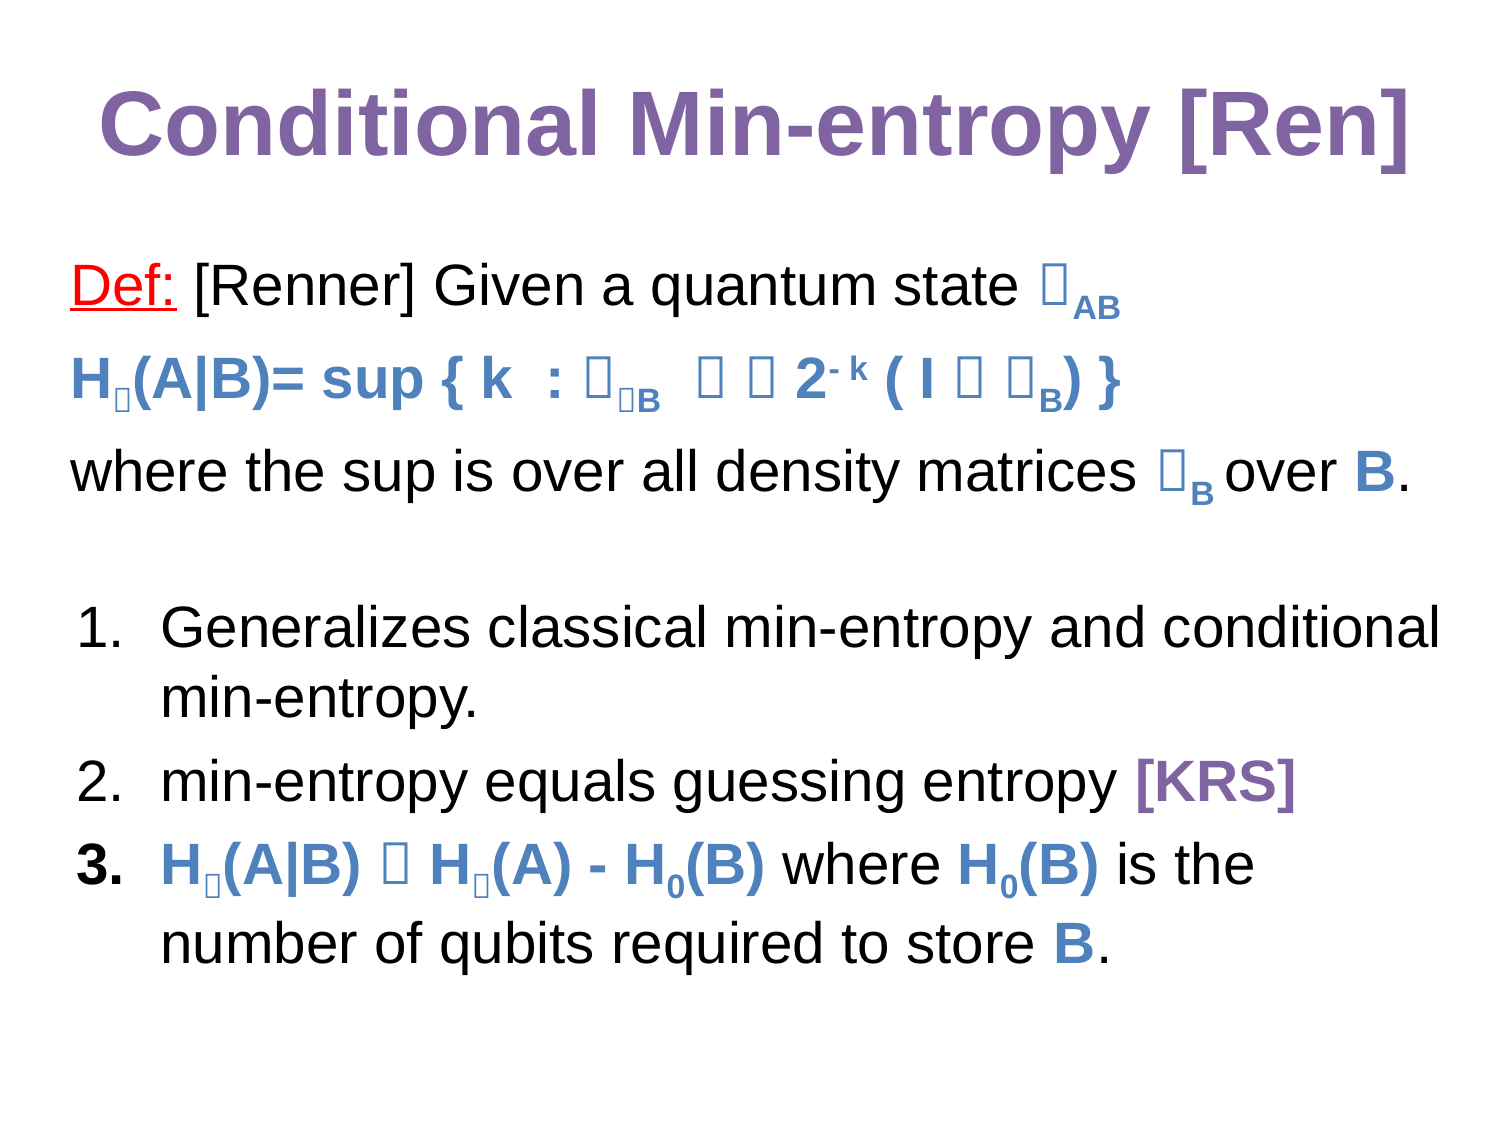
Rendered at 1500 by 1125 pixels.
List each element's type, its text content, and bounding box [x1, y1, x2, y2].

text_box Generalizes classical min-entropy and conditional min-entropy. min-entropy equals guessing entropy [KRS] H(A|B)  H(A) - H0(B) where H0(B) is the number of qubits required to store B. [41, 574, 1459, 988]
list Def: [Renner] Given a quantum state AB H(A|B)= sup { k : B   2- k ( I  B) } where the sup is over all density matrices B over B. [35, 231, 1459, 516]
title Conditional Min-entropy [Ren] [41, 54, 1471, 183]
